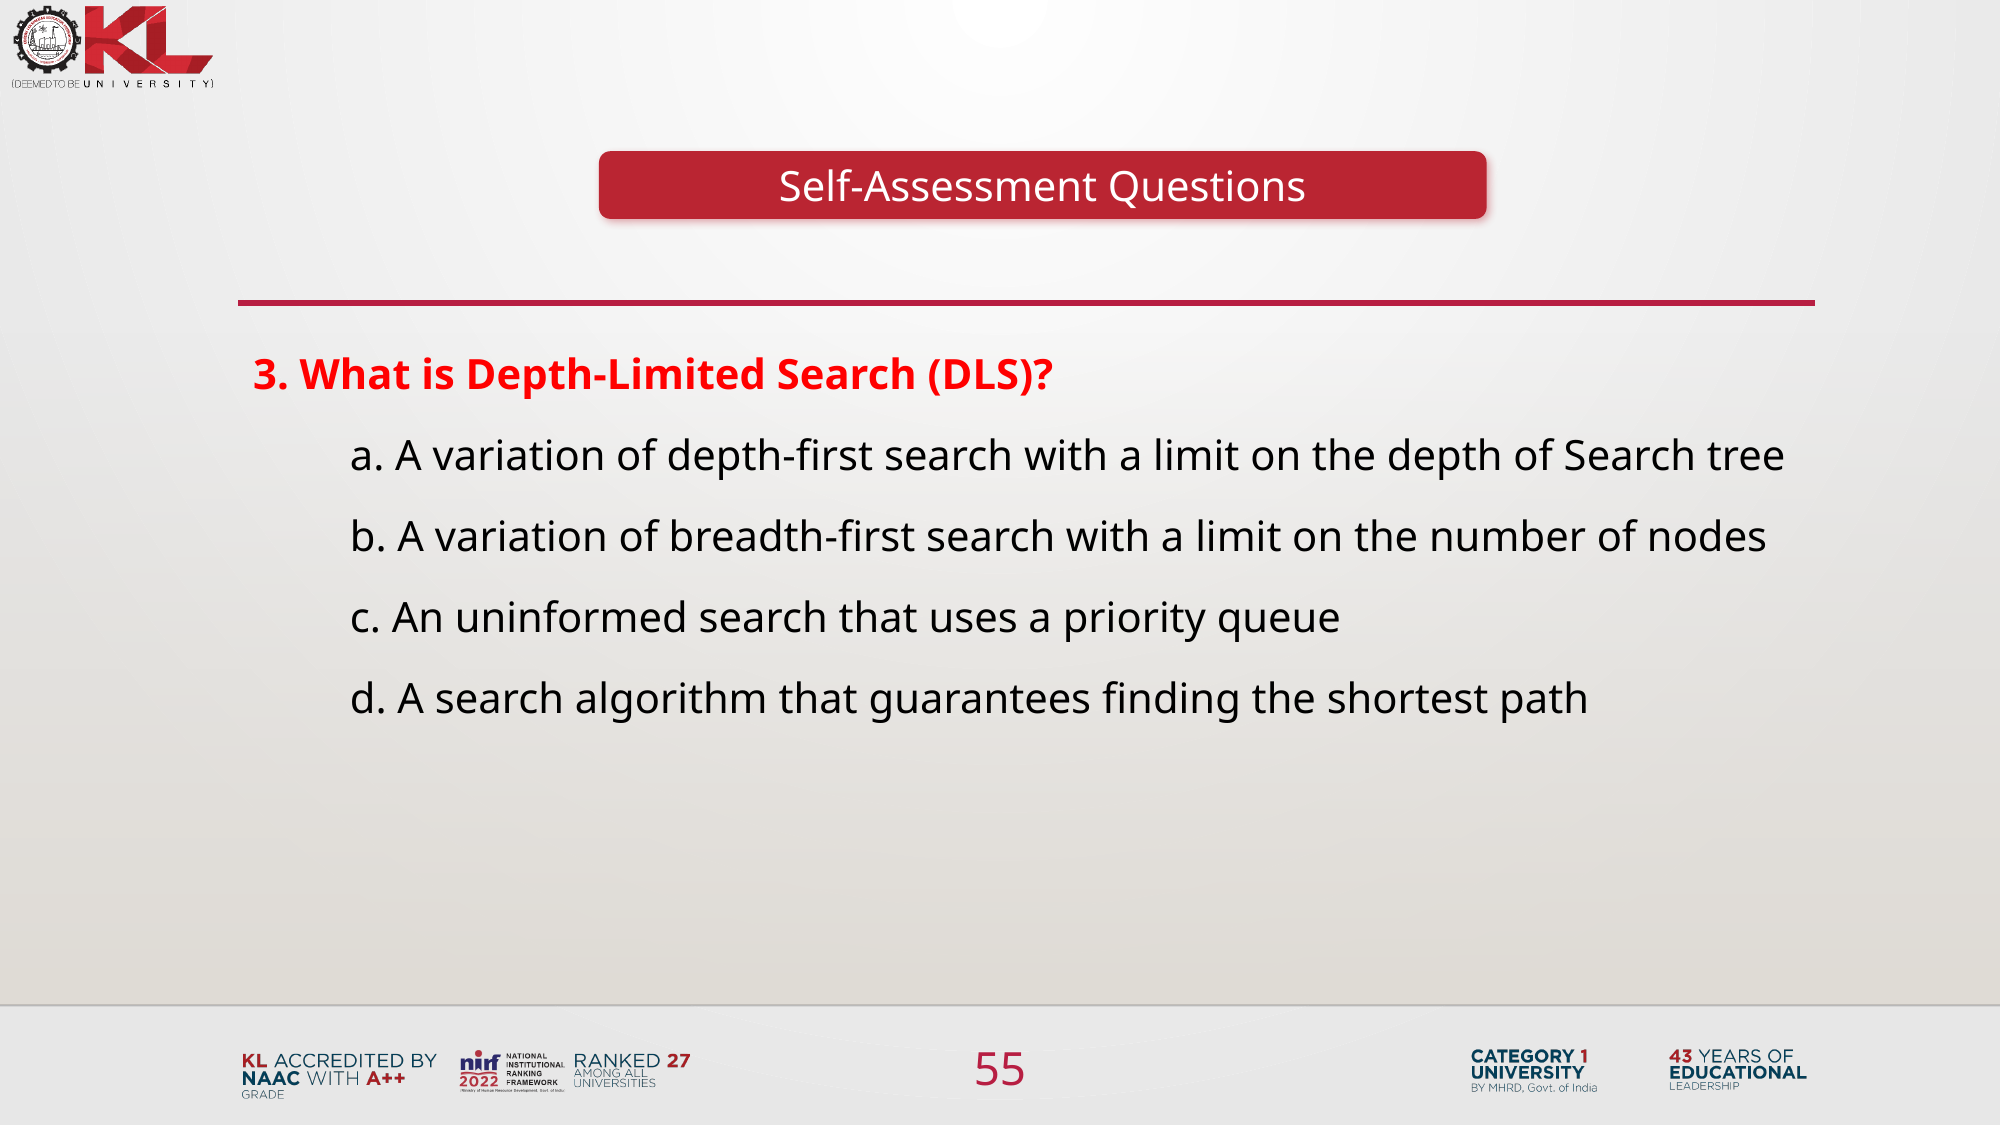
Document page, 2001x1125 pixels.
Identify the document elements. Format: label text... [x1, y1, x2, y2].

picture [12, 5, 213, 88]
picture [1447, 1045, 1814, 1101]
list 3. What is Depth-Limited Search (DLS)? a. A variation of depth-first search with a limit on the depth of Search tree b. A variation of breadth-first search with a limit on the number of nodes c. An uninformed search that uses a priority queue d. A search algorithm that guarantees finding the shortest path [238, 330, 1814, 897]
text_box Self-Assessment Questions [597, 150, 1488, 220]
slide_number 55 [933, 1031, 1067, 1115]
picture [238, 1045, 716, 1103]
